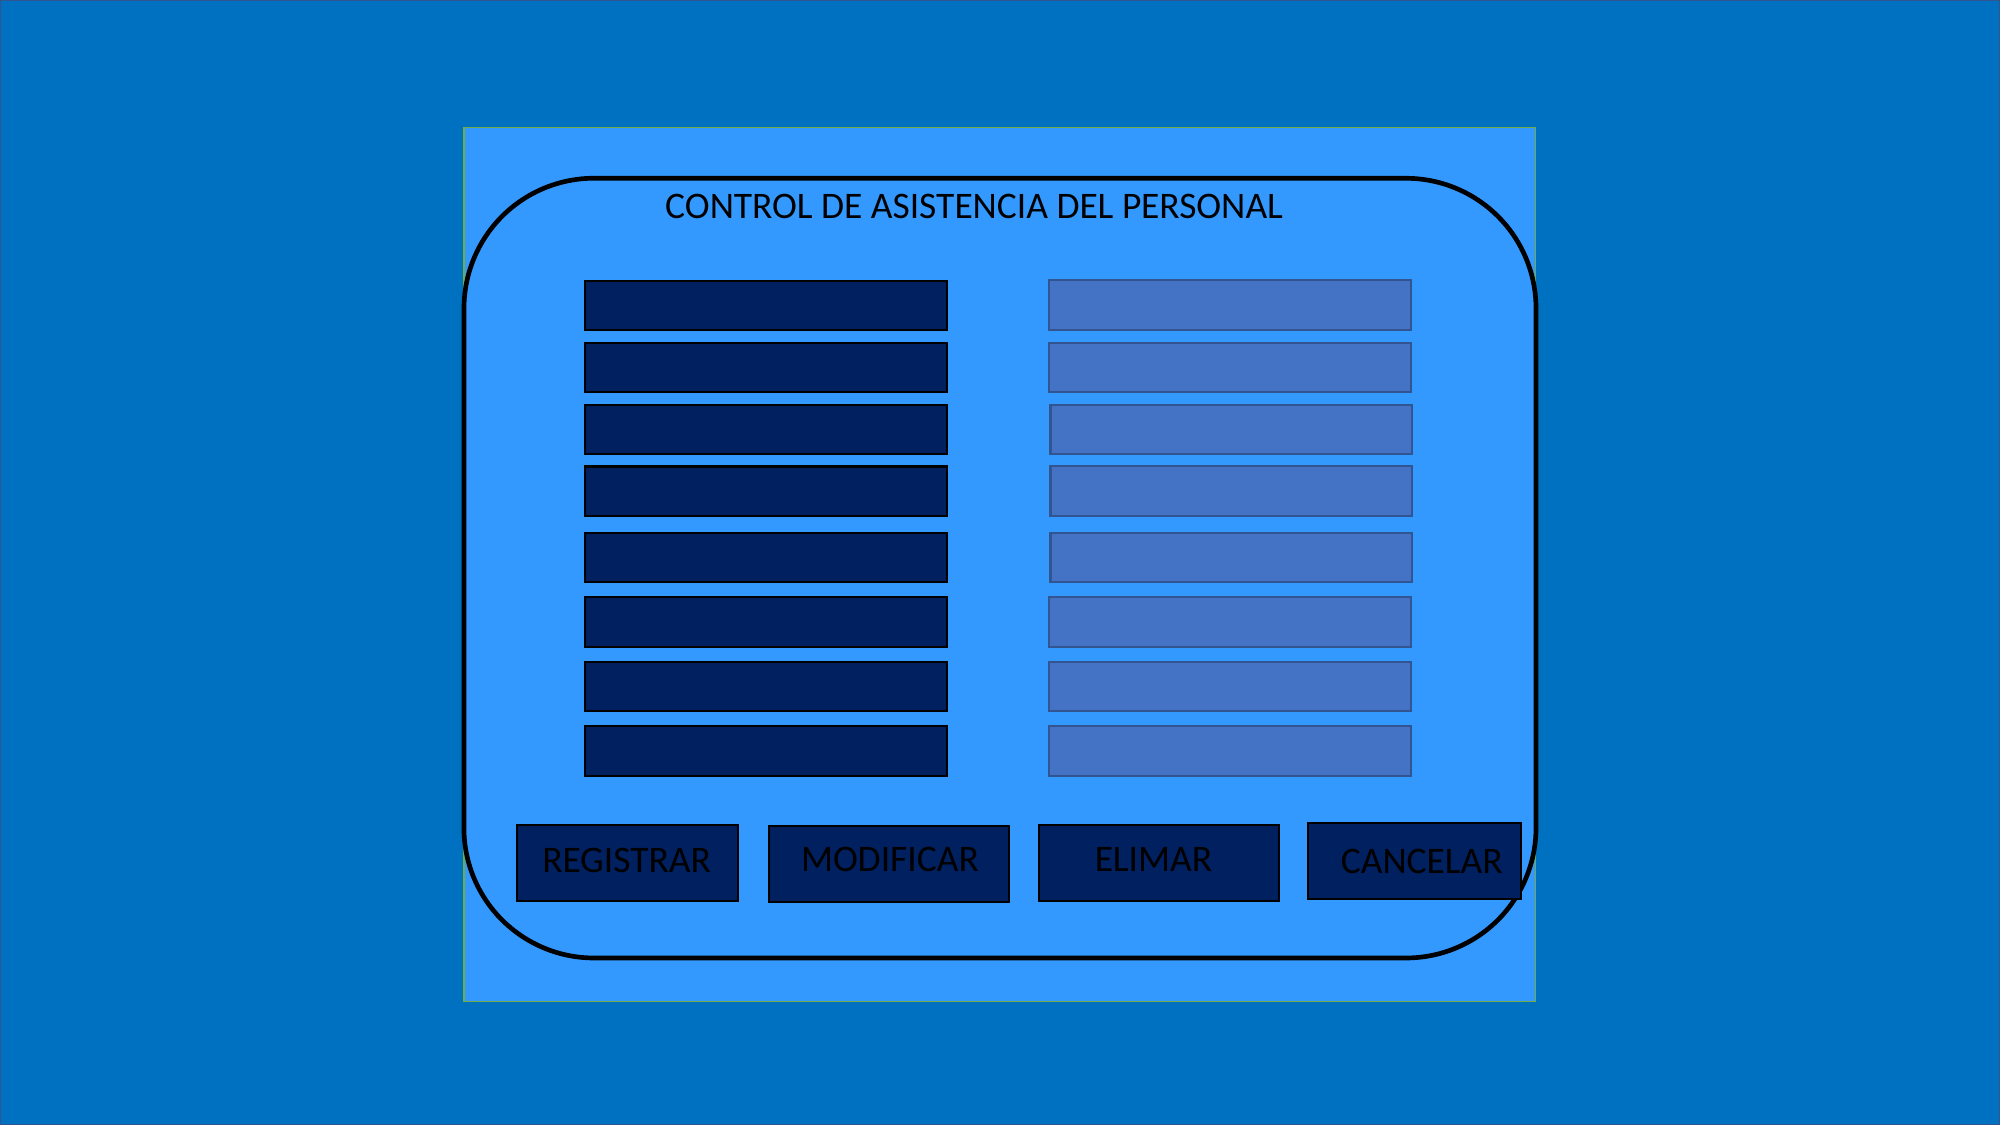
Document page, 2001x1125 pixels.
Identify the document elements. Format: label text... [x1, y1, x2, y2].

text_box IDPERSONAL [585, 276, 821, 280]
text_box [1307, 822, 1522, 900]
text_box [1049, 404, 1413, 455]
text_box CARGO [585, 590, 821, 596]
text_box APELLIDO PATERNO [585, 399, 918, 404]
text_box [462, 177, 1538, 960]
text_box [584, 280, 948, 331]
text_box [463, 127, 1536, 291]
text_box [584, 661, 948, 712]
text_box [584, 465, 948, 517]
text_box [584, 596, 948, 648]
text_box [584, 404, 948, 455]
text_box CONTROL DE ASISTENCIA DEL PERSONAL [650, 173, 1350, 234]
text_box [768, 825, 1010, 903]
text_box IDPERSONAL [585, 331, 821, 336]
text_box [584, 532, 948, 583]
text_box APELLIDO PATERNO [585, 455, 918, 459]
text_box APELLIDO MATERNO [585, 517, 935, 524]
text_box GENERO [585, 524, 821, 532]
text_box [1048, 725, 1412, 777]
text_box DETALLE [584, 717, 752, 725]
text_box [1049, 532, 1413, 583]
text_box MODIFICAR [786, 826, 1013, 887]
text_box [1048, 279, 1412, 331]
text_box [584, 342, 948, 393]
text_box OCURRENCIA [585, 653, 821, 661]
text_box NOMBRE [585, 336, 821, 342]
text_box CANCELAR [1326, 829, 1529, 889]
text_box [516, 824, 739, 902]
text_box ELIMAR [1080, 826, 1231, 887]
text_box REGISTRAR [527, 827, 741, 887]
text_box [584, 725, 948, 777]
text_box [1048, 661, 1412, 712]
text_box [1048, 342, 1412, 393]
text_box [463, 845, 1536, 1002]
text_box [1038, 824, 1280, 902]
text_box [1048, 596, 1412, 648]
text_box [1049, 465, 1413, 517]
text_box [0, 0, 2000, 1125]
